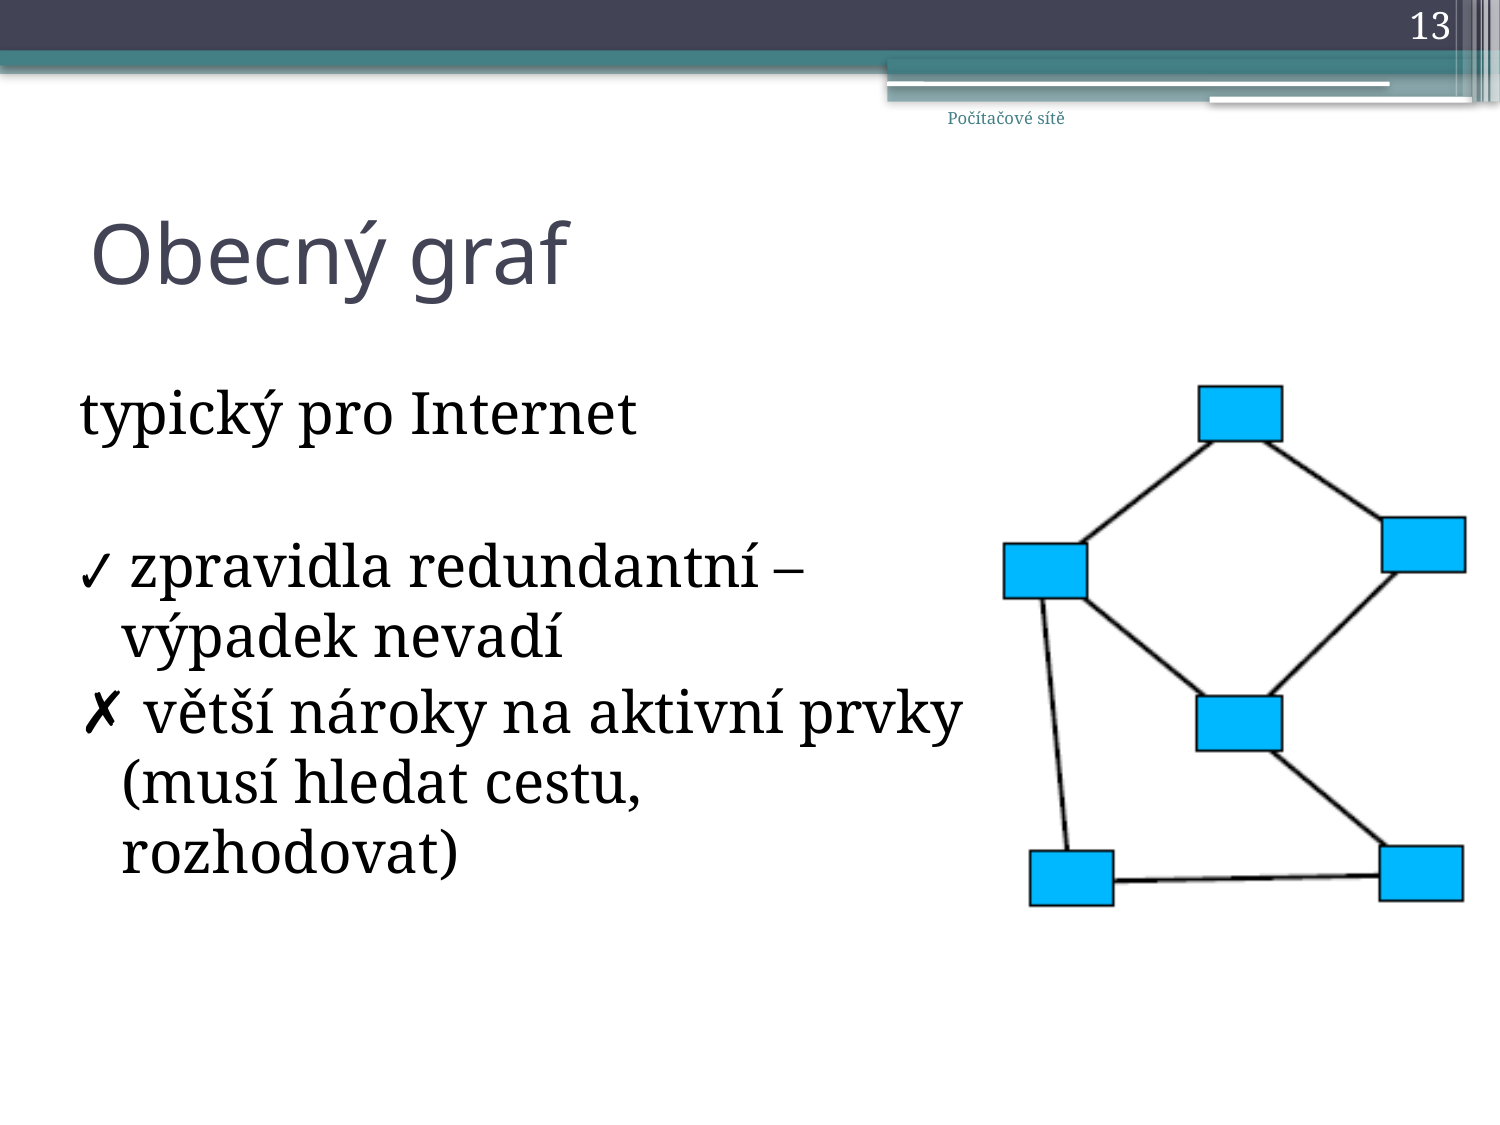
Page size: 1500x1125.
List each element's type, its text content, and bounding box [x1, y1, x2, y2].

picture [994, 374, 1477, 915]
list typický pro Internet ✔ zpravidla redundantní – výpadek nevadí ✗ větší nároky na aktivní prvky (musí hledat cestu, rozhodovat) [46, 368, 1008, 1043]
footer Počítačové sítě [862, 100, 1080, 176]
slide_number 13 [1341, 0, 1466, 61]
title Obecný graf [75, 164, 1425, 339]
